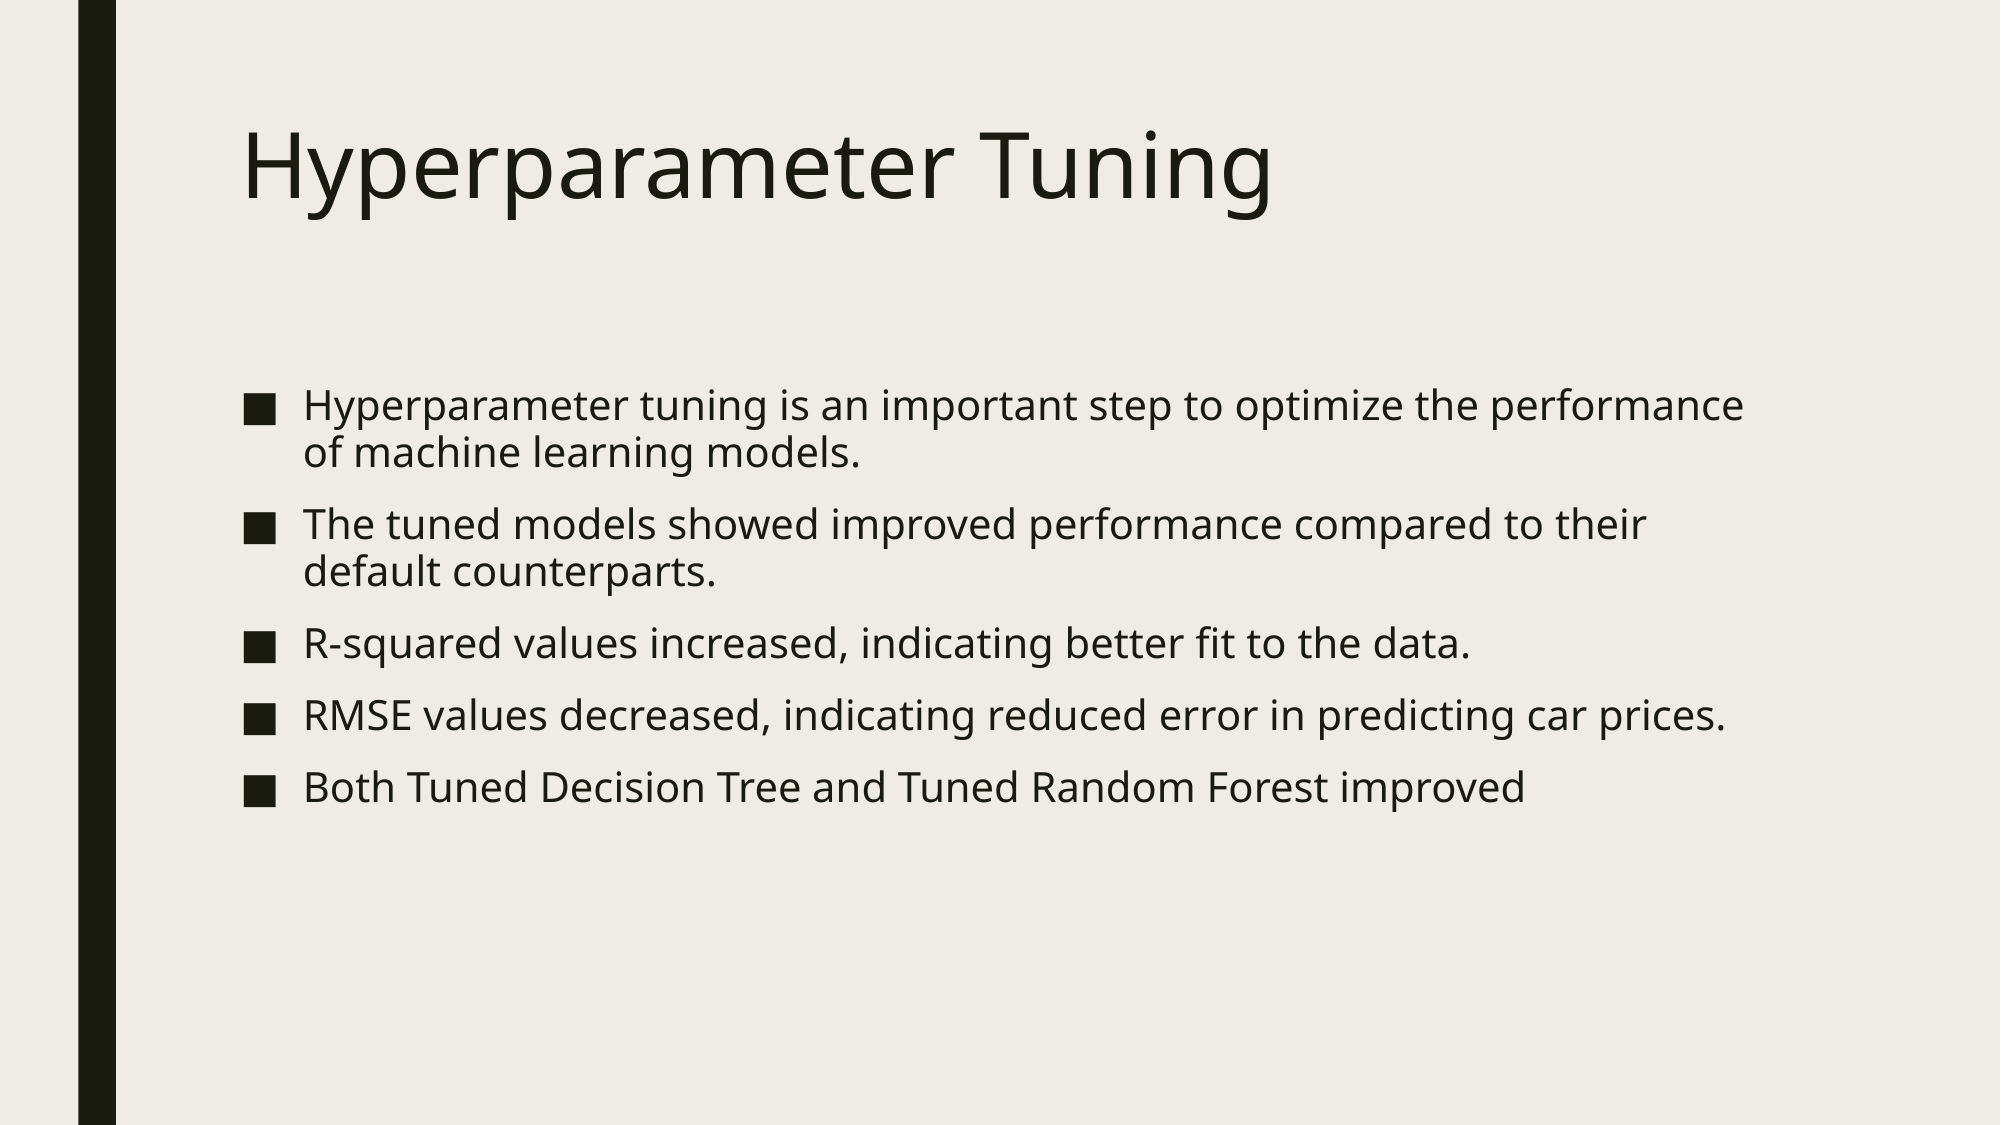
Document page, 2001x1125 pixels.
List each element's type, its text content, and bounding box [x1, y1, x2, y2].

title Hyperparameter Tuning [225, 112, 1800, 357]
list Hyperparameter tuning is an important step to optimize the performance of machine learning models. The tuned models showed improved performance compared to their default counterparts. R-squared values increased, indicating better fit to the data. RMSE values decreased, indicating reduced error in predicting car prices. Both Tuned Decision Tree and Tuned Random Forest improved [225, 375, 1800, 963]
